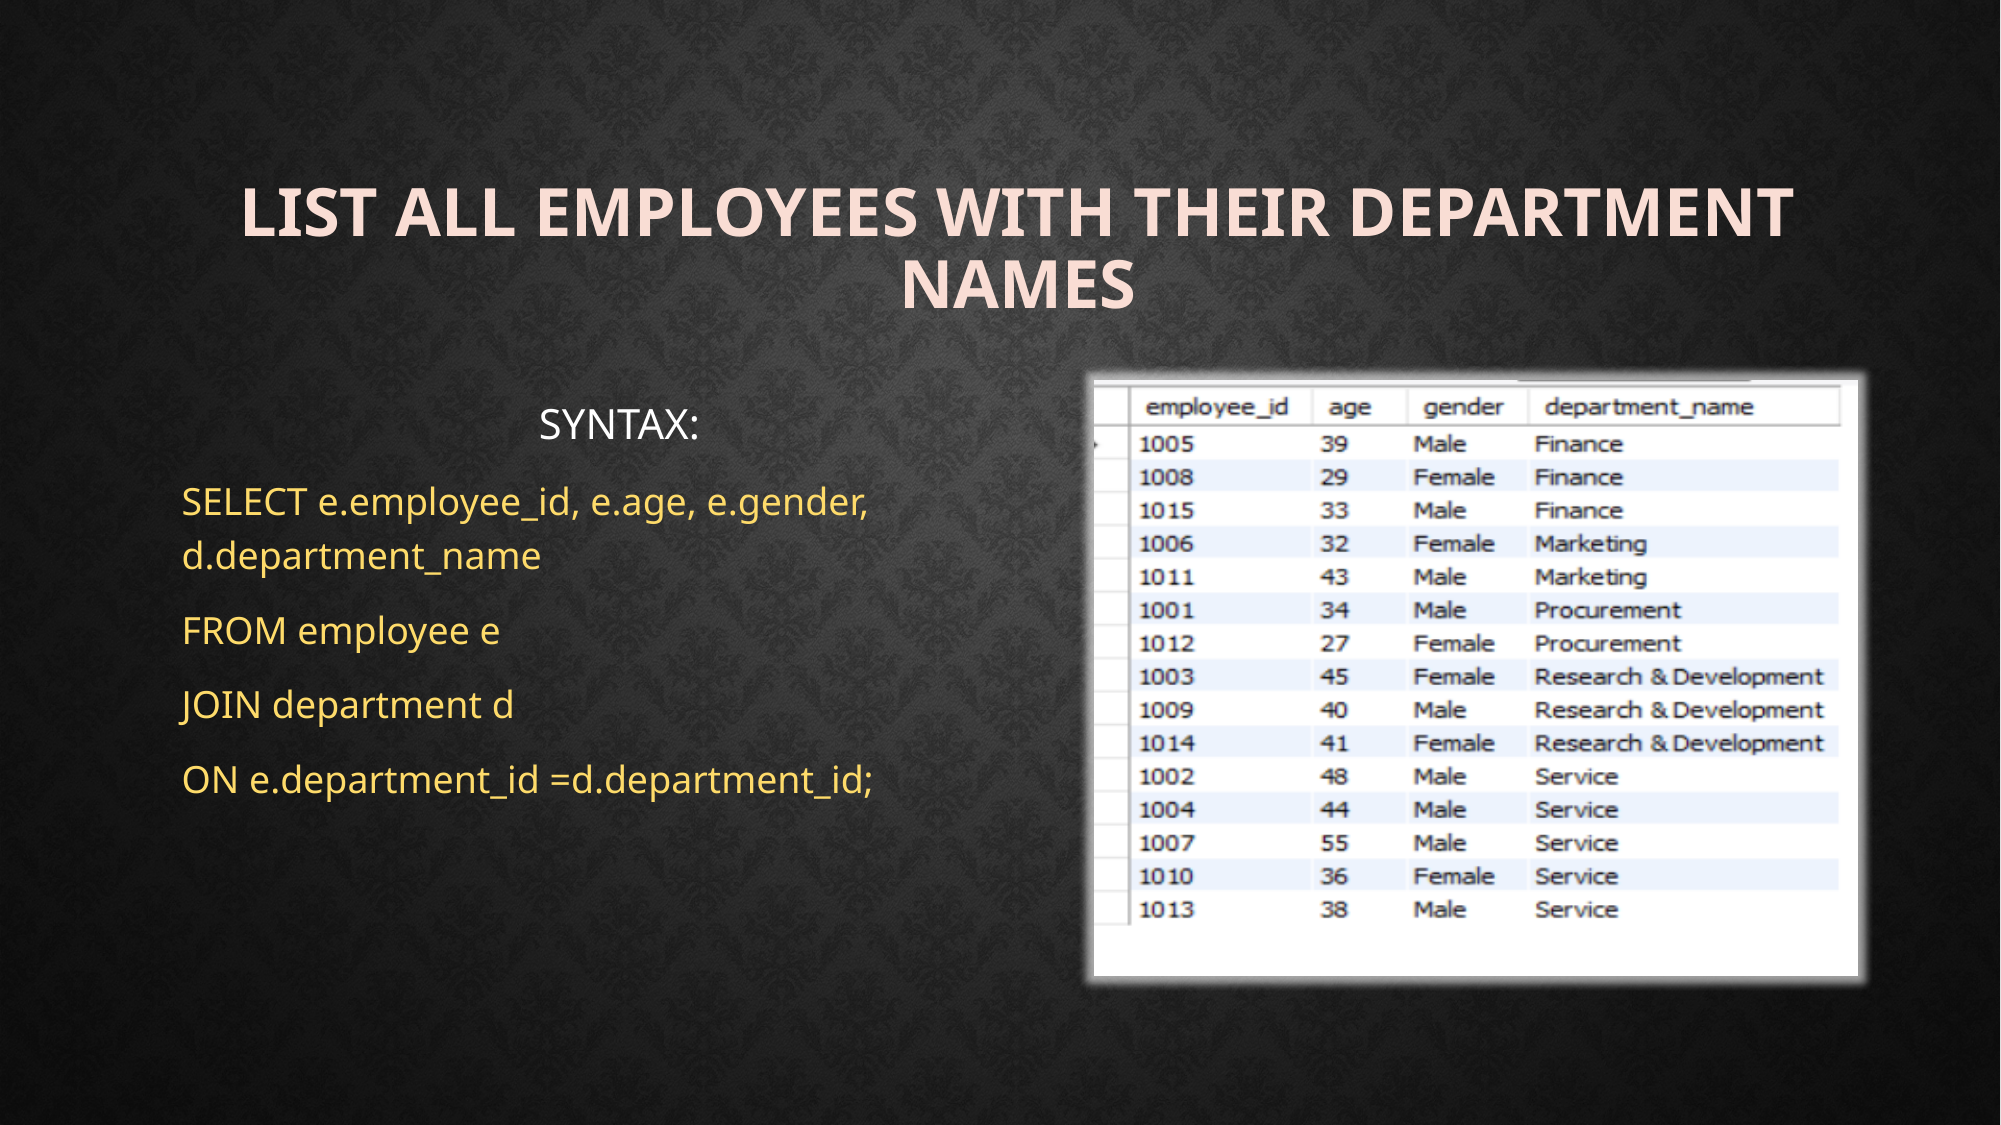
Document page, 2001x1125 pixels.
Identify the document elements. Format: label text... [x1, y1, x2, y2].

list SYNTAX: SELECT e.employee_id, e.age, e.gender, d.department_name FROM employee e JOIN department d ON e.department_id =d.department_id; [166, 380, 1073, 976]
title List all employees with their department names [150, 99, 1886, 331]
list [1093, 379, 1859, 977]
